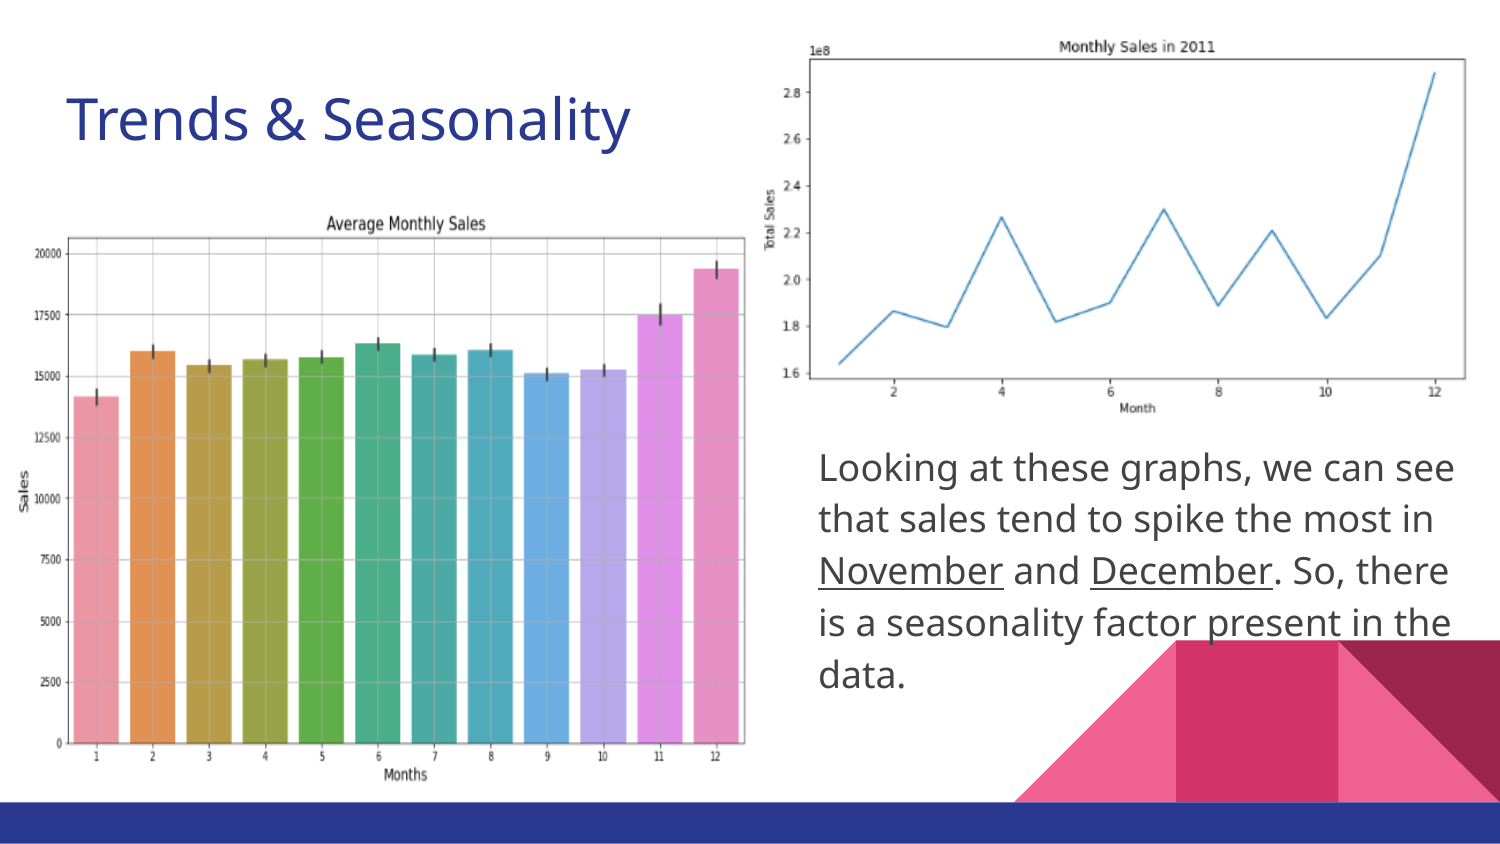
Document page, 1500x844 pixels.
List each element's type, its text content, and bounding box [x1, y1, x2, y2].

title Trends & Seasonality [51, 67, 744, 167]
picture [8, 29, 1482, 800]
list Looking at these graphs, we can see that sales tend to spike the most in November and December. So, there is a seasonality factor present in the data. [803, 421, 1500, 651]
